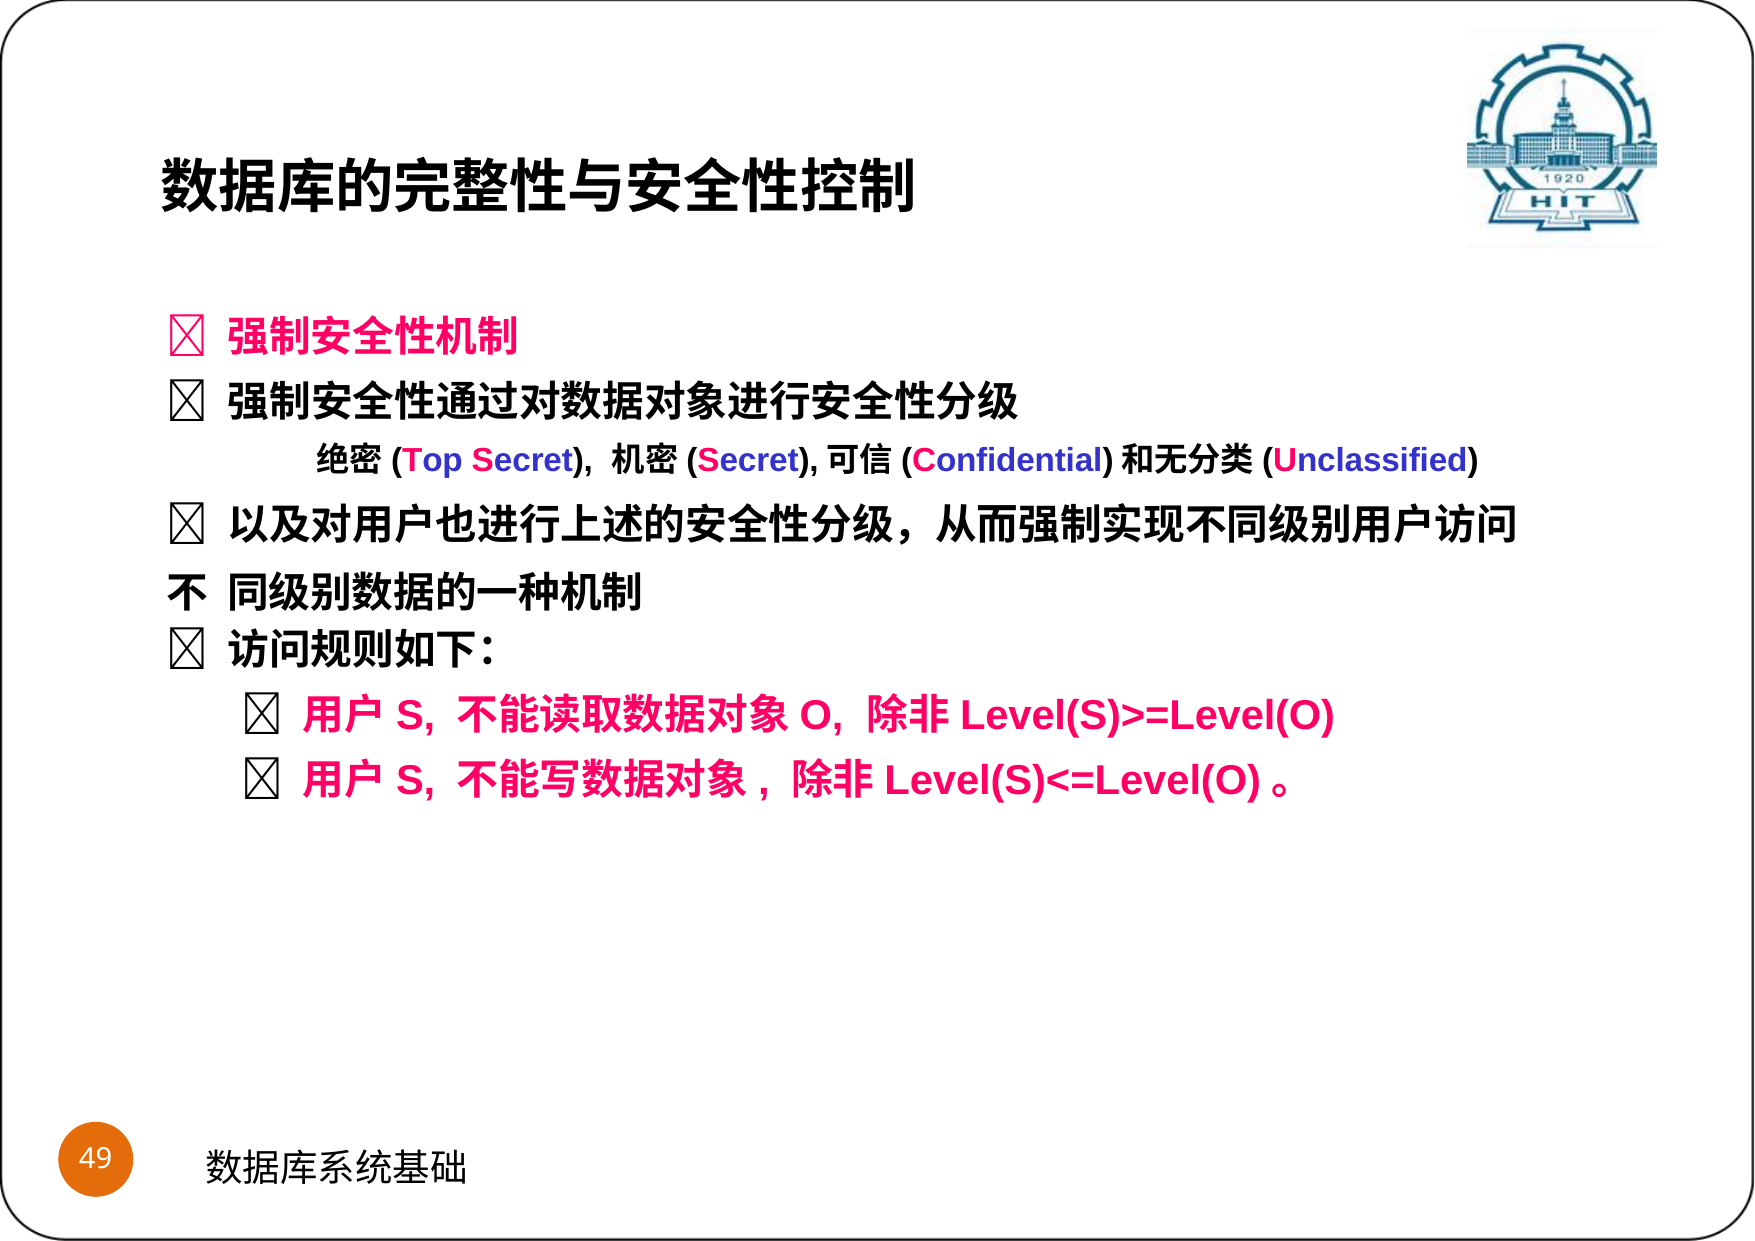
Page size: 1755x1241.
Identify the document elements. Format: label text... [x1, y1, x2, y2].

picture [0, 0, 1755, 1241]
text_box 数据库的完整性与安全性控制  强制安全性机制  强制安全性通过对数据对象进行安全性分级 绝密(Top Secret), 机密(Secret),可信(Confidential)和无分类(Unclassified)  以及对用户也进行上述的安全性分级，从而强制实现不同级别用户访问不 同级别数据的一种机制  访问规则如下：  用户S, 不能读取数据对象O, 除非Level(S)>=Level(O)  用户S, 不能写数据对象, 除非Level(S)<=Level(O)。 [152, 149, 1547, 803]
